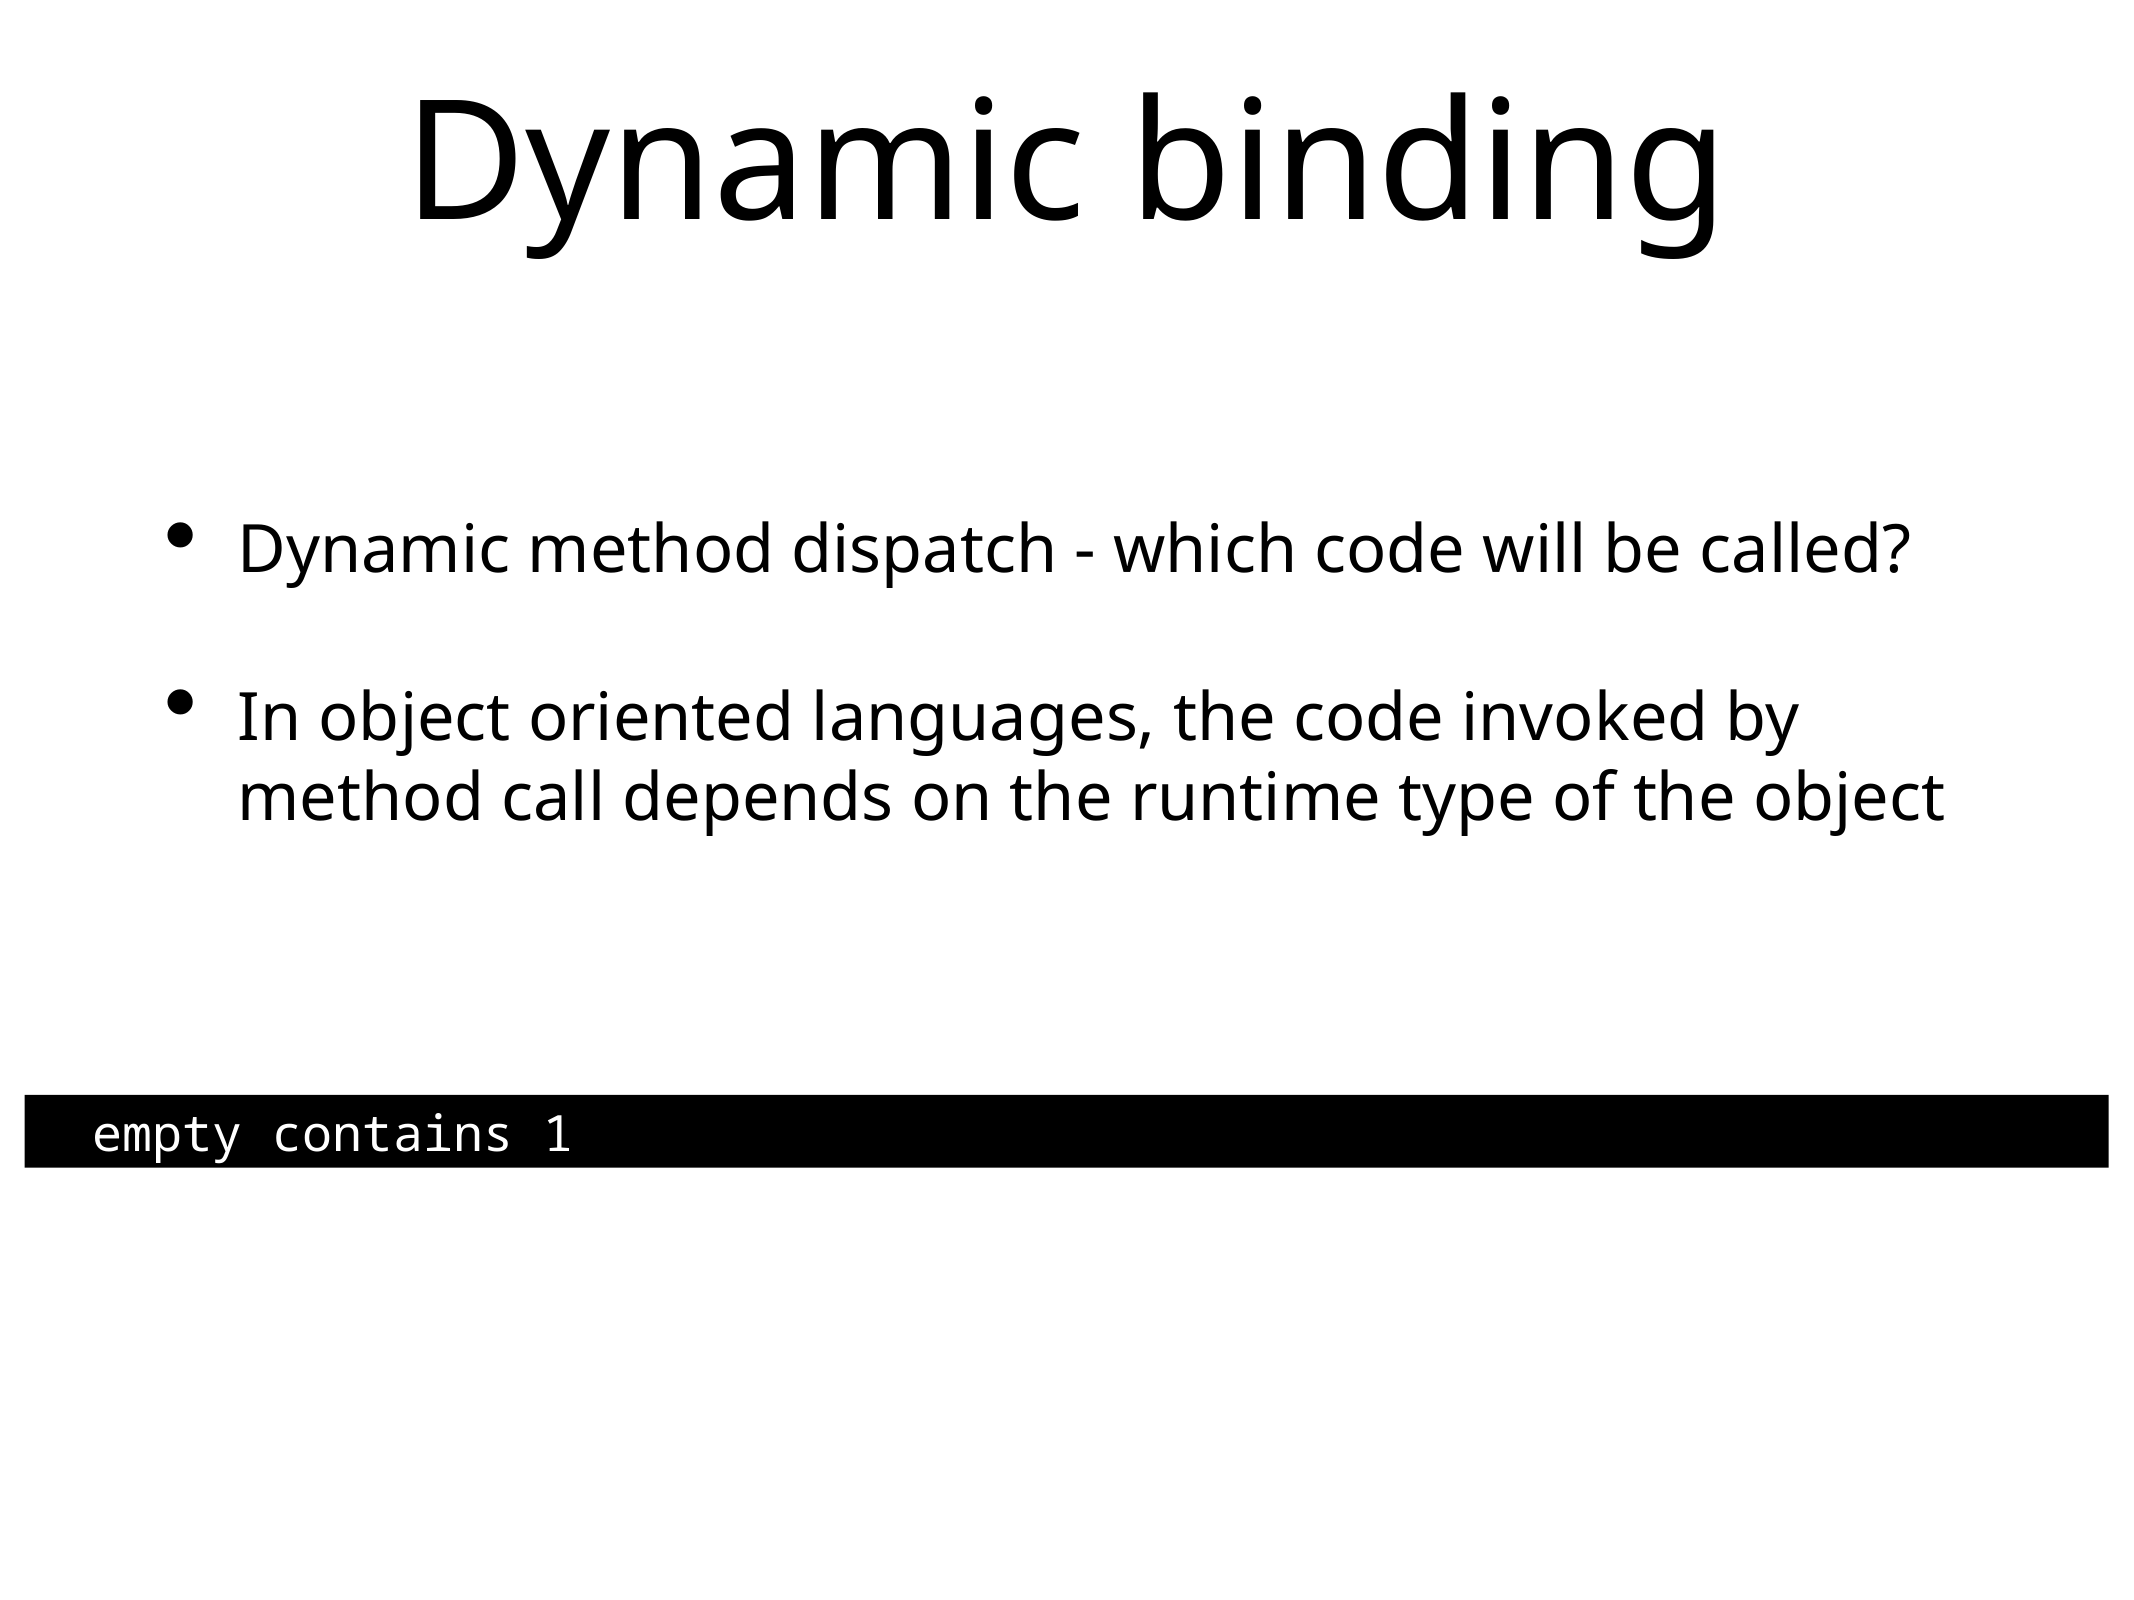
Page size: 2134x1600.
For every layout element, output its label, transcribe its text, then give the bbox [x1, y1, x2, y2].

list Dynamic method dispatch - which code will be called? In object oriented languages, the code invoked by method call depends on the runtime type of the object [155, 424, 2047, 916]
title Dynamic binding [155, 41, 1978, 266]
list empty contains 1 [24, 1094, 2110, 1169]
